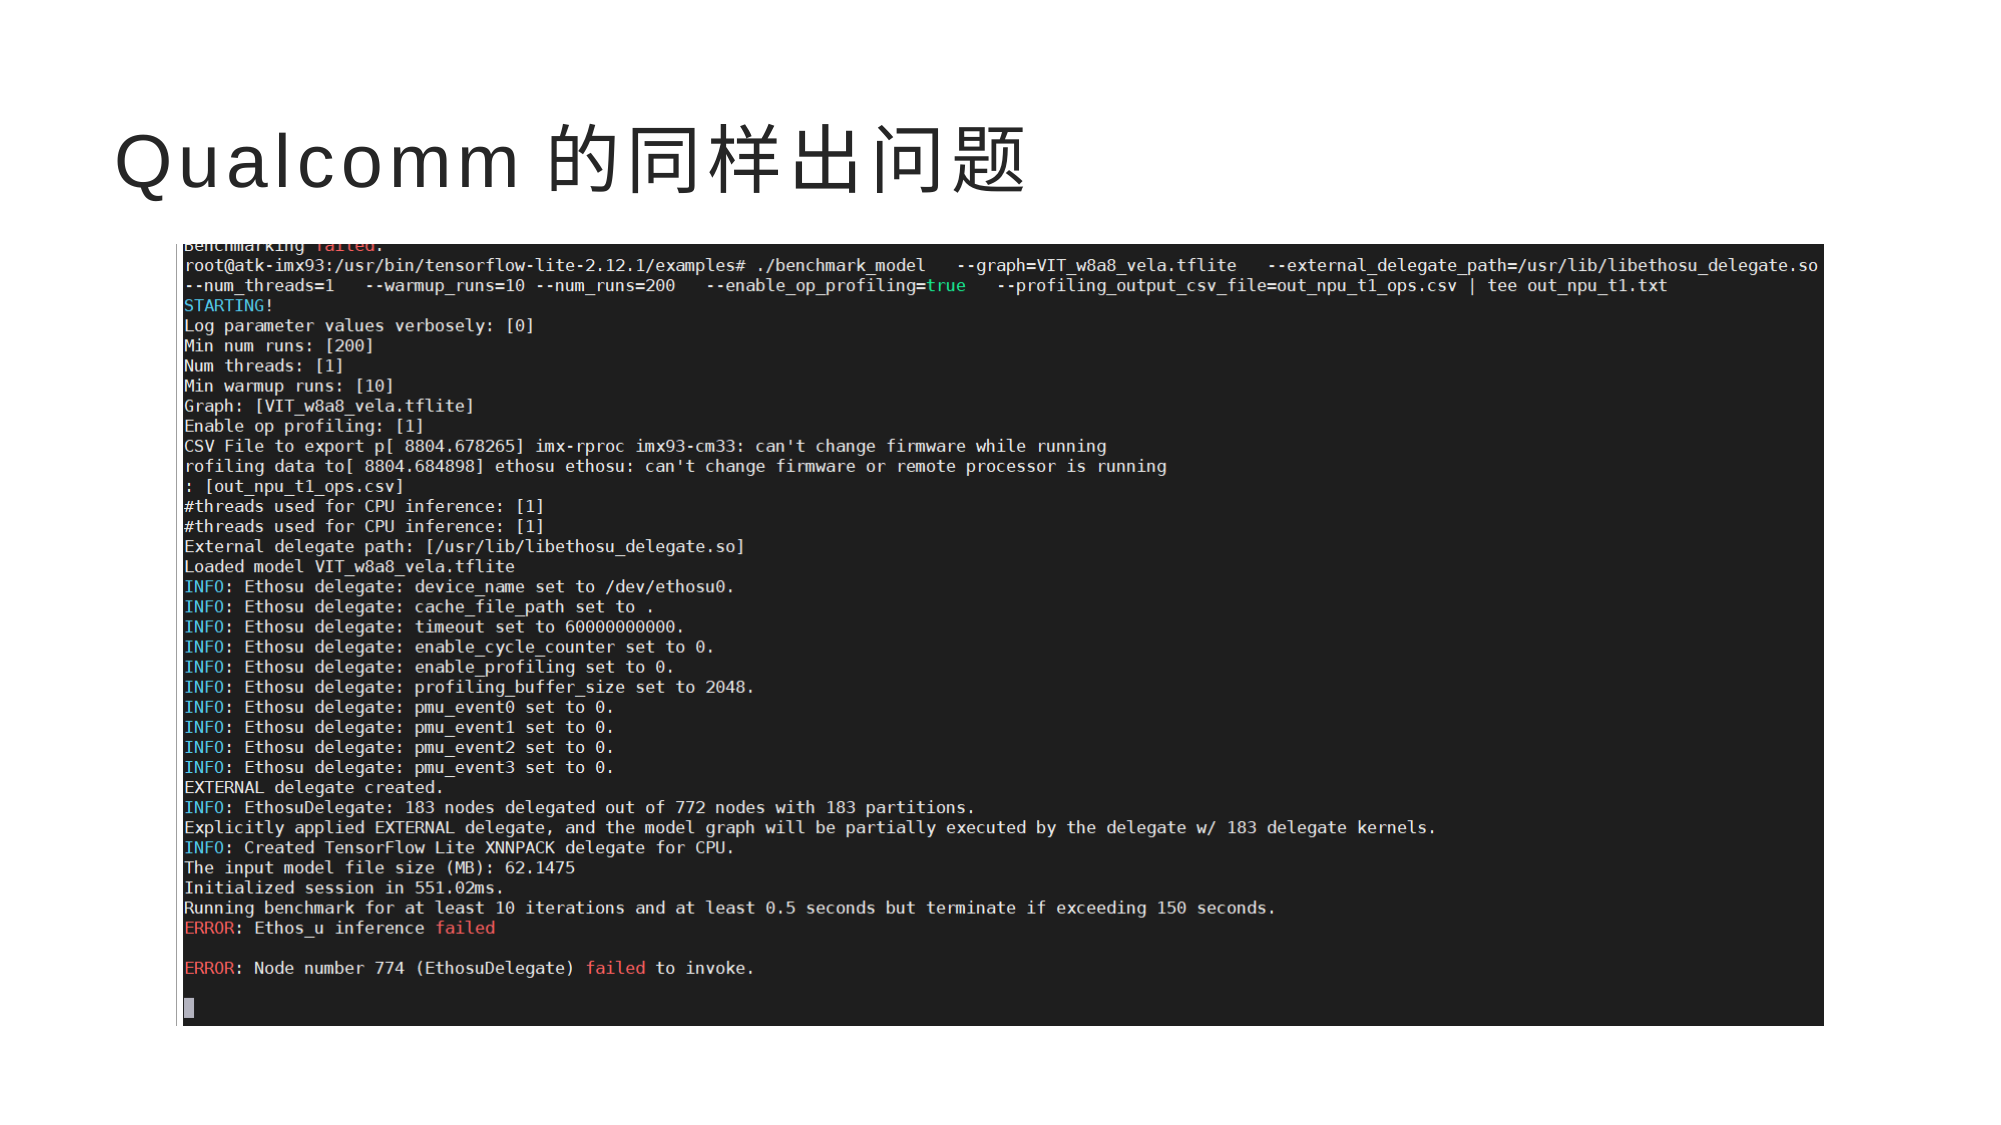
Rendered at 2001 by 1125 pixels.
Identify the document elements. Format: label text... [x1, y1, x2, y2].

title Qualcomm的同样出问题 [99, 99, 1900, 216]
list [174, 243, 1825, 1026]
